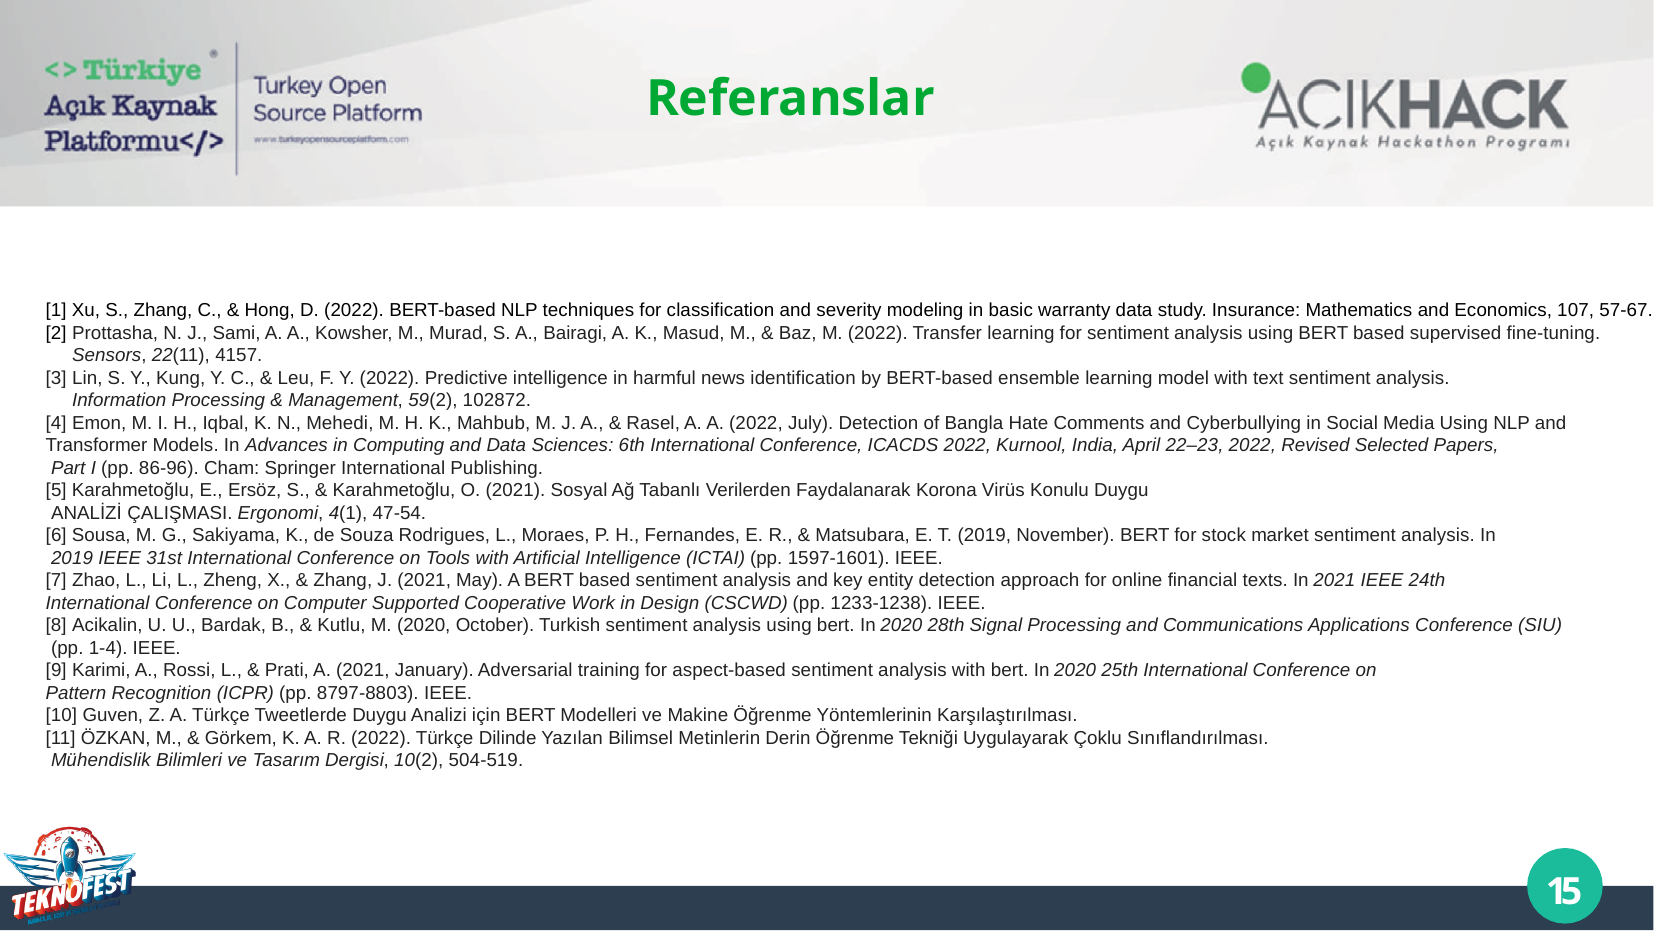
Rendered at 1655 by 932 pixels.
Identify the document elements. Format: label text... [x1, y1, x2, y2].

picture [0, 0, 1654, 207]
picture [0, 823, 145, 929]
slide_number 15 [1539, 865, 1619, 932]
title Referanslar [377, 65, 1204, 127]
text_box [1] Xu, S., Zhang, C., & Hong, D. (2022). BERT-based NLP techniques for classification and severity modeling in basic warranty data study. Insurance: Mathematics and Economics, 107, 57-67. [2] Prottasha, N. J., Sami, A. A., Kowsher, M., Murad, S. A., Bairagi, A. K., Masud, M., & Baz, M. (2022). Transfer learning for sentiment analysis using BERT based supervised fine-tuning. Sensors, 22(11), 4157. [3] Lin, S. Y., Kung, Y. C., & Leu, F. Y. (2022). Predictive intelligence in harmful news identification by BERT-based ensemble learning model with text sentiment analysis. Information Processing & Management, 59(2), 102872. [4] Emon, M. I. H., Iqbal, K. N., Mehedi, M. H. K., Mahbub, M. J. A., & Rasel, A. A. (2022, July). Detection of Bangla Hate Comments and Cyberbullying in Social Media Using NLP and Transformer Models. In Advances in Computing and Data Sciences: 6th International Conference, ICACDS 2022, Kurnool, India, April 22–23, 2022, Revised Selected Papers, Part I (pp. 86-96). Cham: Springer International Publishing. [5] Karahmetoğlu, E., Ersöz, S., & Karahmetoğlu, O. (2021). Sosyal Ağ Tabanlı Verilerden Faydalanarak Korona Virüs Konulu Duygu ANALİZİ ÇALIŞMASI. Ergonomi, 4(1), 47-54. [6] Sousa, M. G., Sakiyama, K., de Souza Rodrigues, L., Moraes, P. H., Fernandes, E. R., & Matsubara, E. T. (2019, November). BERT for stock market sentiment analysis. In 2019 IEEE 31st International Conference on Tools with Artificial Intelligence (ICTAI) (pp. 1597-1601). IEEE. [7] Zhao, L., Li, L., Zheng, X., & Zhang, J. (2021, May). A BERT based sentiment analysis and key entity detection approach for online financial texts. In 2021 IEEE 24th International Conference on Computer Supported Cooperative Work in Design (CSCWD) (pp. 1233-1238). IEEE. [8] Acikalin, U. U., Bardak, B., & Kutlu, M. (2020, October). Turkish sentiment analysis using bert. In 2020 28th Signal Processing and Communications Applications Conference (SIU) (pp. 1-4). IEEE. [9] Karimi, A., Rossi, L., & Prati, A. (2021, January). Adversarial training for aspect-based sentiment analysis with bert. In 2020 25th International Conference on Pattern Recognition (ICPR) (pp. 8797-8803). IEEE. [10] Guven, Z. A. Türkçe Tweetlerde Duygu Analizi için BERT Modelleri ve Makine Öğrenme Yöntemlerinin Karşılaştırılması. [11] ÖZKAN, M., & Görkem, K. A. R. (2022). Türkçe Dilinde Yazılan Bilimsel Metinlerin Derin Öğrenme Tekniği Uygulayarak Çoklu Sınıflandırılması. Mühendislik Bilimleri ve Tasarım Dergisi, 10(2), 504-519. [30, 290, 1655, 932]
